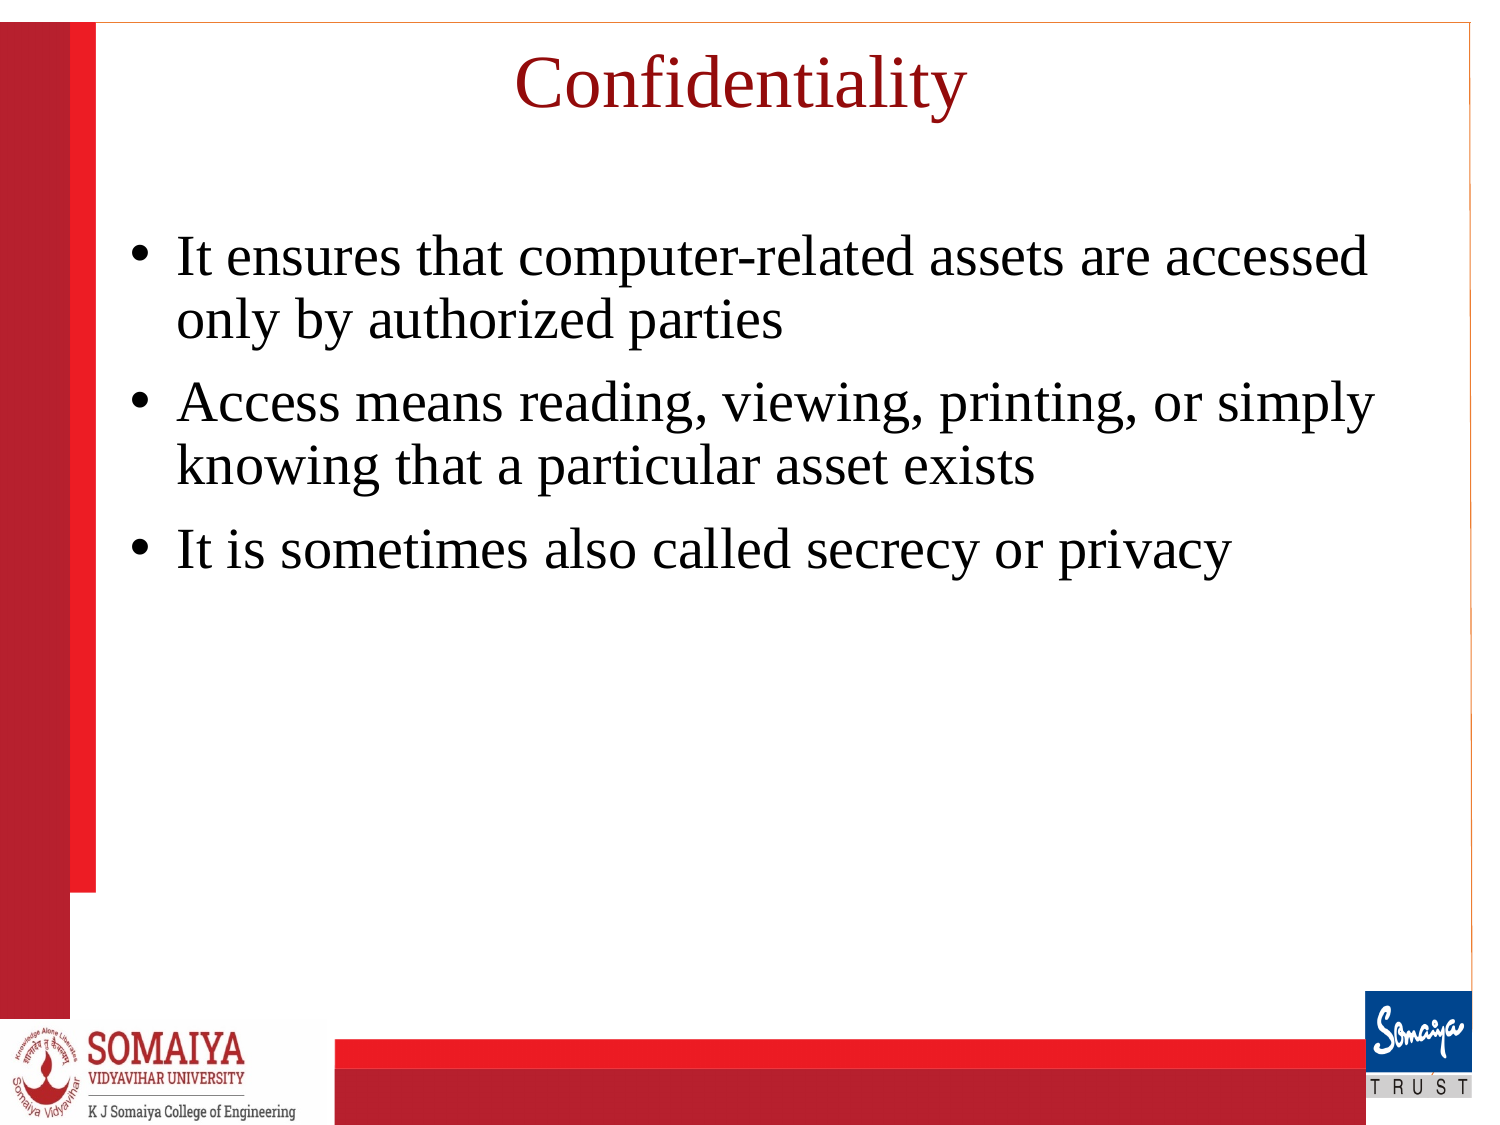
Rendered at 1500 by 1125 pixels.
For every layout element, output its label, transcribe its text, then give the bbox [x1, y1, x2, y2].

picture [0, 22, 327, 1125]
picture [1365, 991, 1472, 1098]
list It ensures that computer-related assets are accessed only by authorized parties Access means reading, viewing, printing, or simply knowing that a particular asset exists It is sometimes also called secrecy or privacy [114, 217, 1465, 960]
title Confidentiality [134, 35, 1349, 179]
picture [335, 1040, 1365, 1125]
